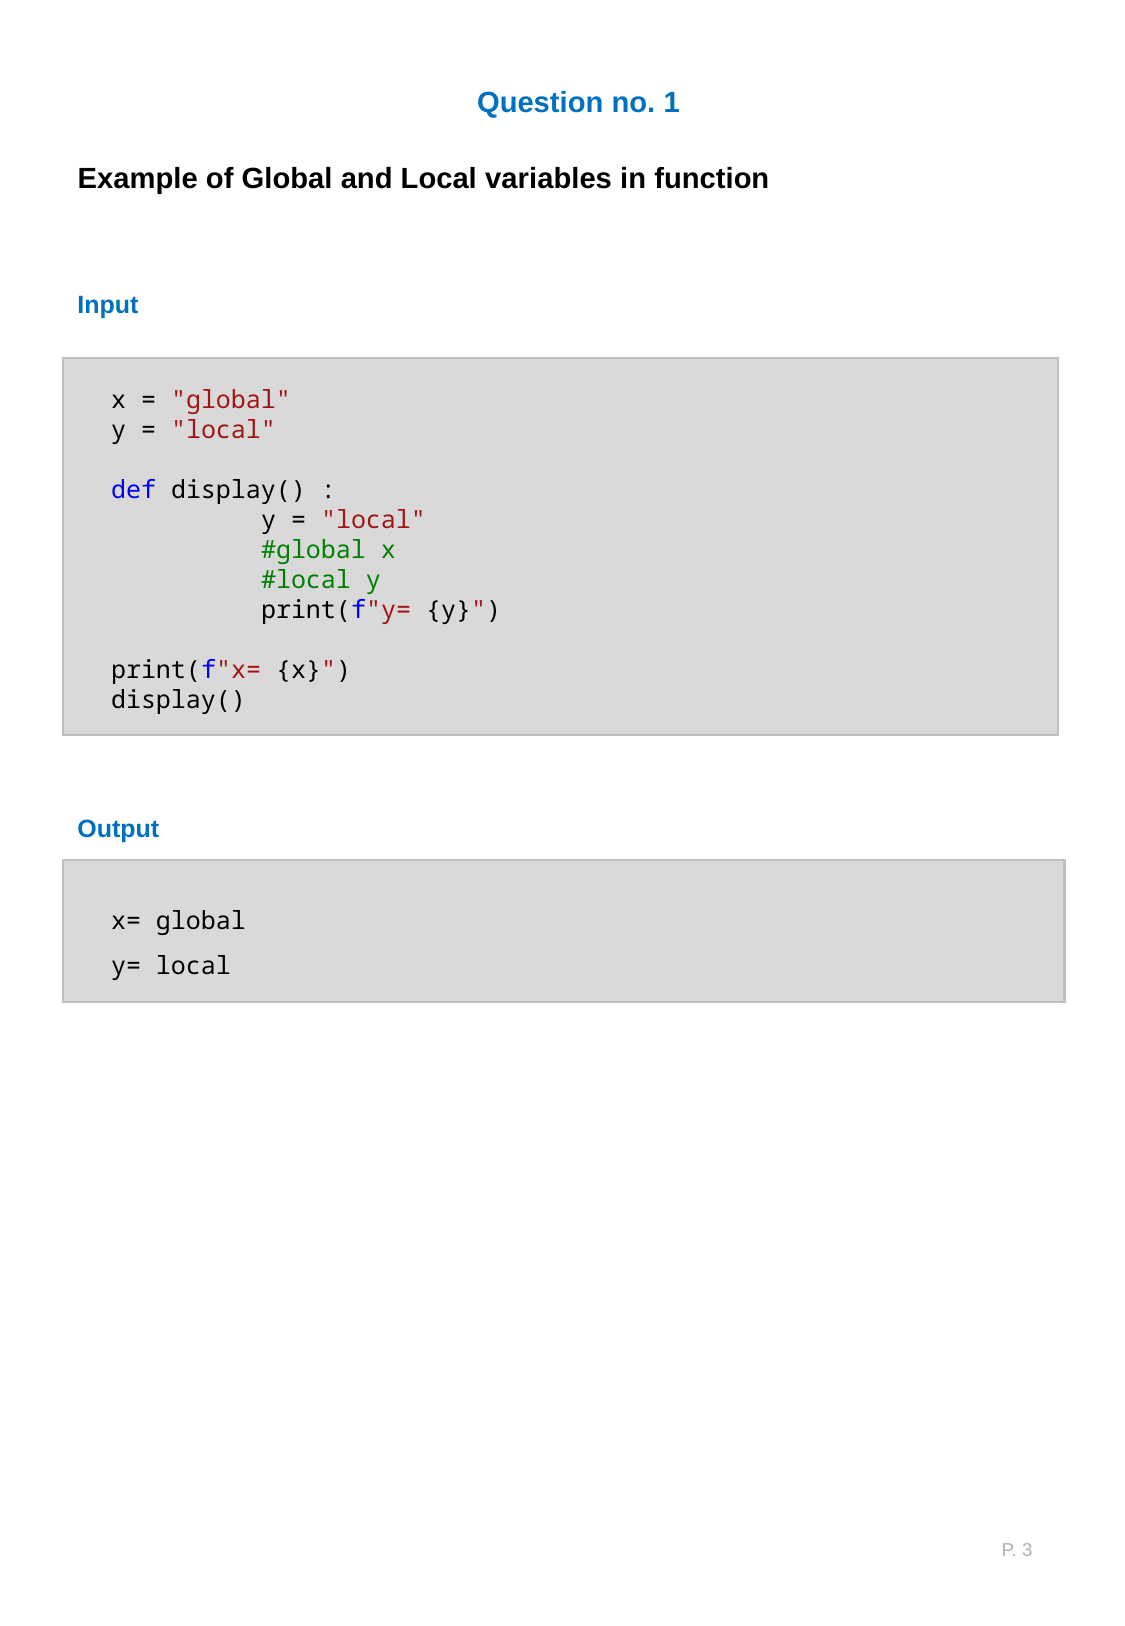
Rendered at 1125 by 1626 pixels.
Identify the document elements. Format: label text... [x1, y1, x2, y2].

text_box Output [62, 805, 325, 850]
slide_number P. 3 [794, 1506, 1048, 1593]
text_box Input [62, 280, 325, 326]
text_box x = "global" y = "local" def display() : y = "local" #global x #local y print(f"y= {y}") print(f"x= {x}") display() [96, 376, 790, 721]
text_box Question no. 1 [462, 76, 696, 126]
text_box x= global y= local [96, 882, 615, 987]
text_box [62, 357, 1059, 736]
text_box Example of Global and Local variables in function [62, 152, 934, 202]
text_box [62, 859, 1066, 1003]
